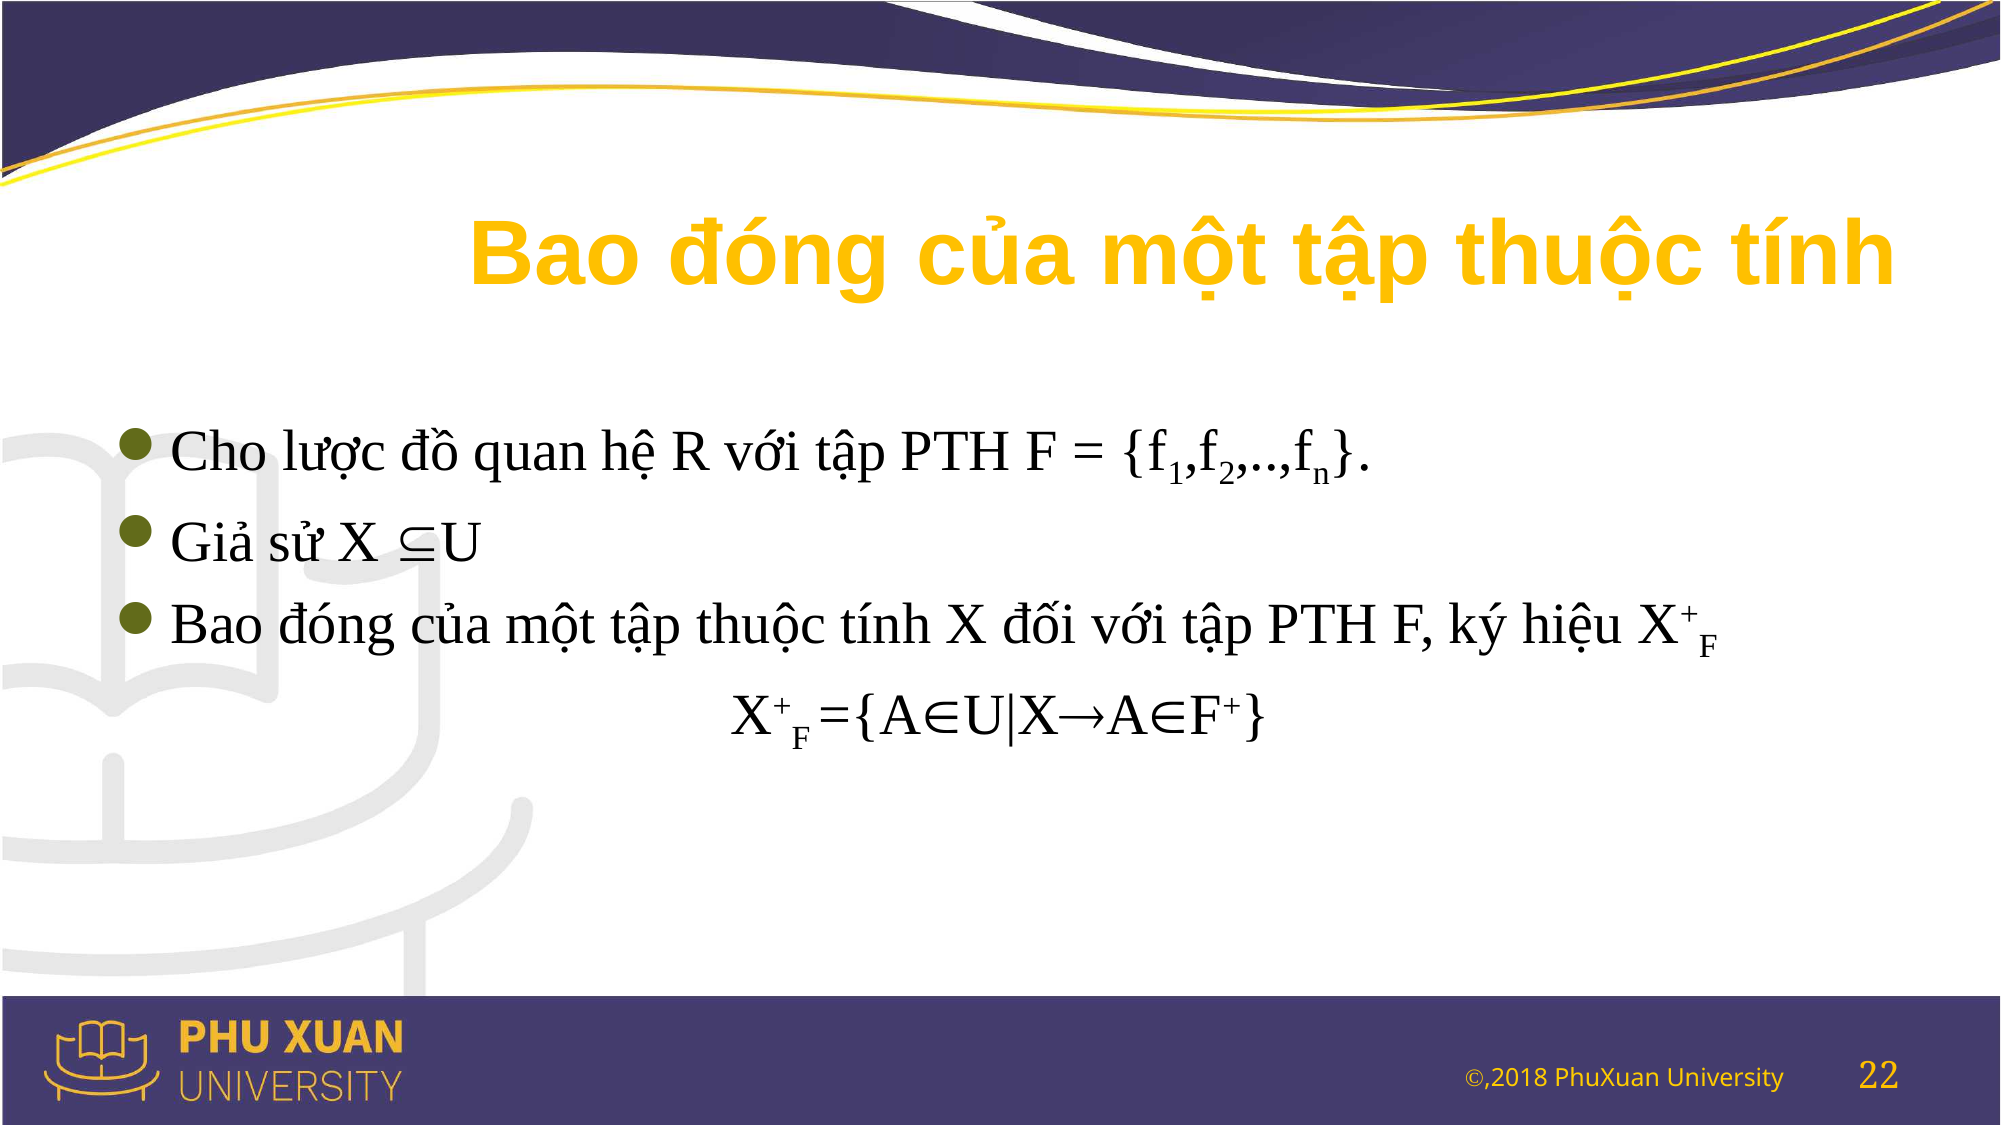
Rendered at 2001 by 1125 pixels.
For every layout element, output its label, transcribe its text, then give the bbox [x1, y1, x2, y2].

slide_number 22 [1733, 1042, 1900, 1103]
list Cho lược đồ quan hệ R với tập PTH F = {f1,f2,..,fn}. Giả sử X U Bao đóng của một tập thuộc tính X đối với tập PTH F, ký hiệu X+F X+F ={AU|XAF+} [99, 322, 1900, 1043]
title Bao đóng của một tập thuộc tính [99, 115, 1900, 304]
picture [0, 0, 2001, 1125]
